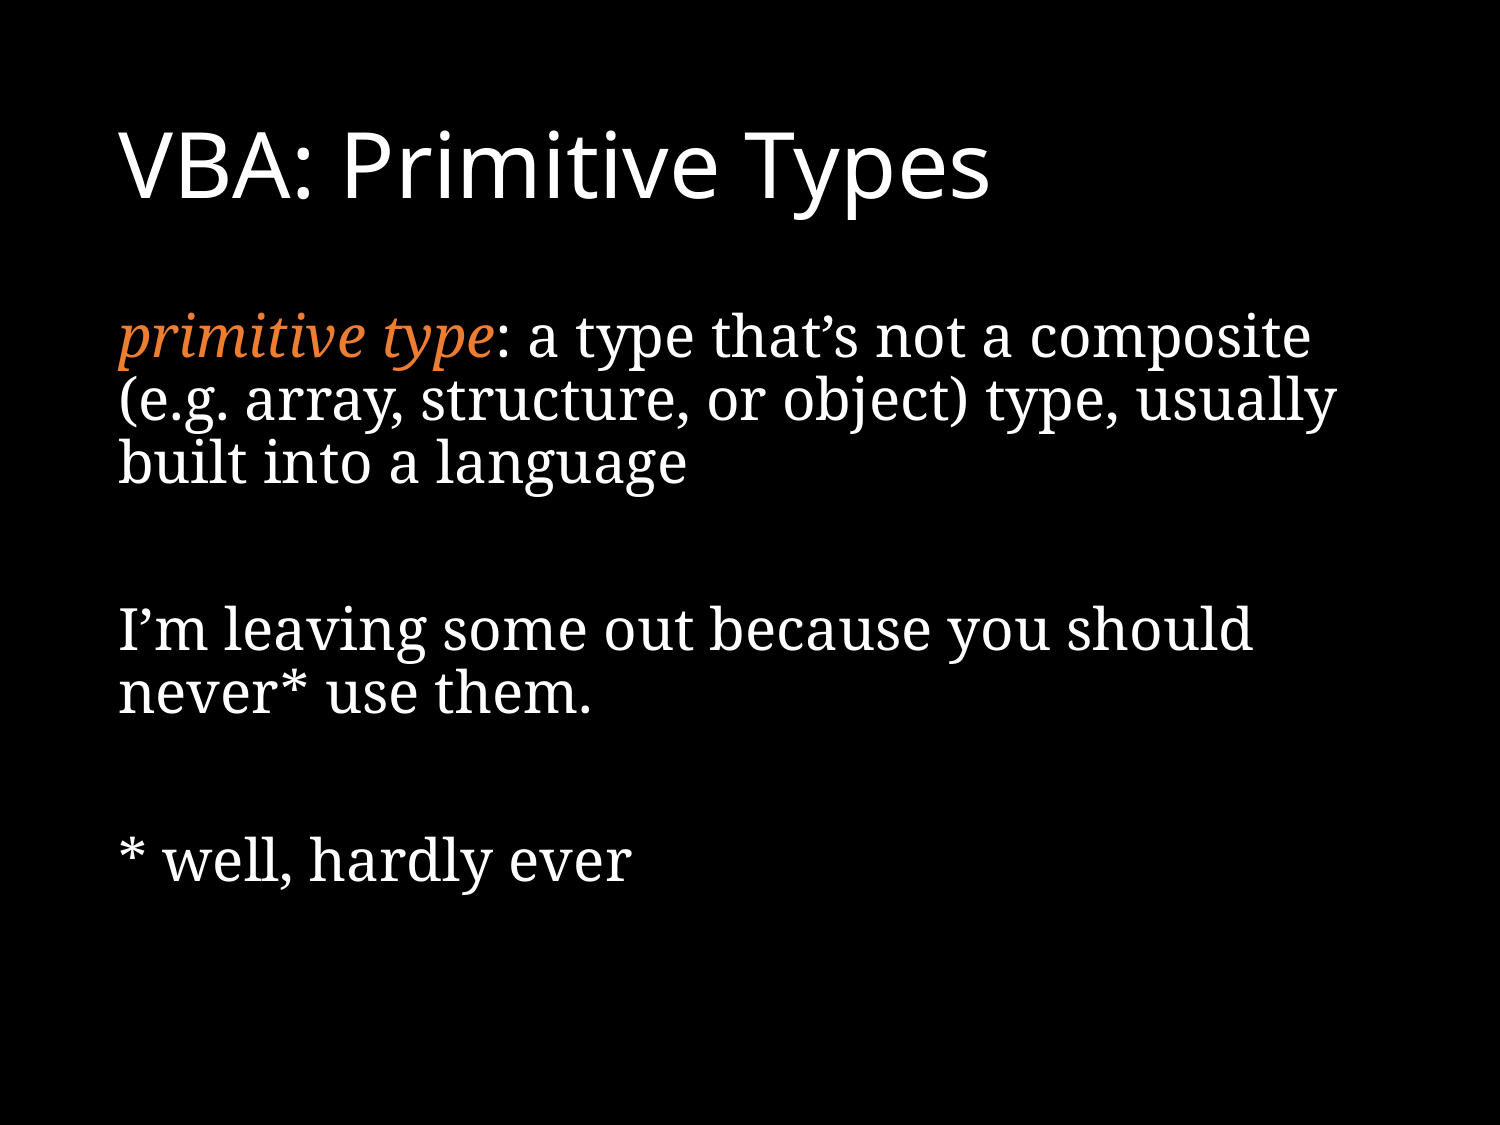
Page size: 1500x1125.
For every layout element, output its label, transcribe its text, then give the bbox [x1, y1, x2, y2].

title VBA: Primitive Types [103, 59, 1397, 278]
list primitive type: a type that’s not a composite (e.g. array, structure, or object) type, usually built into a language I’m leaving some out because you should never* use them. * well, hardly ever [103, 299, 1397, 1014]
